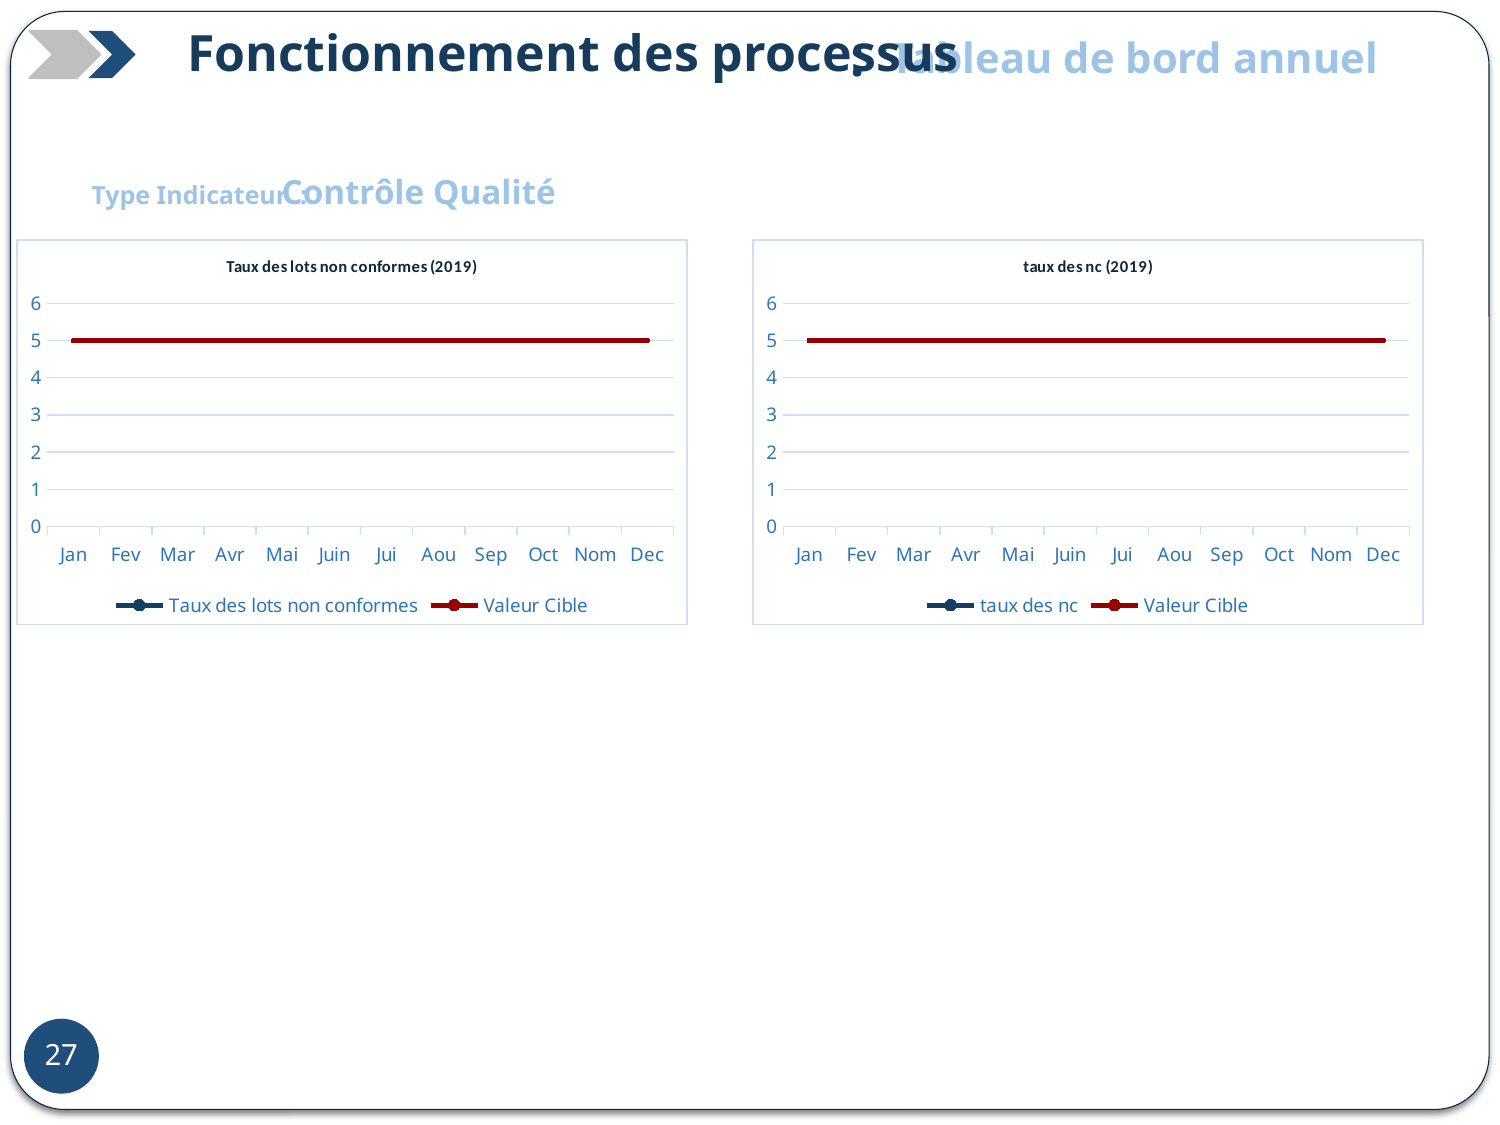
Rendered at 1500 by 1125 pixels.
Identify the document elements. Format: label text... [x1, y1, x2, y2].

text_box Type Indicateur : [76, 172, 573, 218]
chart [752, 238, 1424, 626]
text_box Fonctionnement des processus [0, 14, 1069, 89]
text_box Contrôle Qualité [0, 164, 1329, 219]
chart [16, 238, 688, 626]
slide_number 24 [23, 1018, 99, 1094]
text_box : [835, 19, 880, 94]
text_box Tableau de bord annuel [880, 24, 1500, 90]
